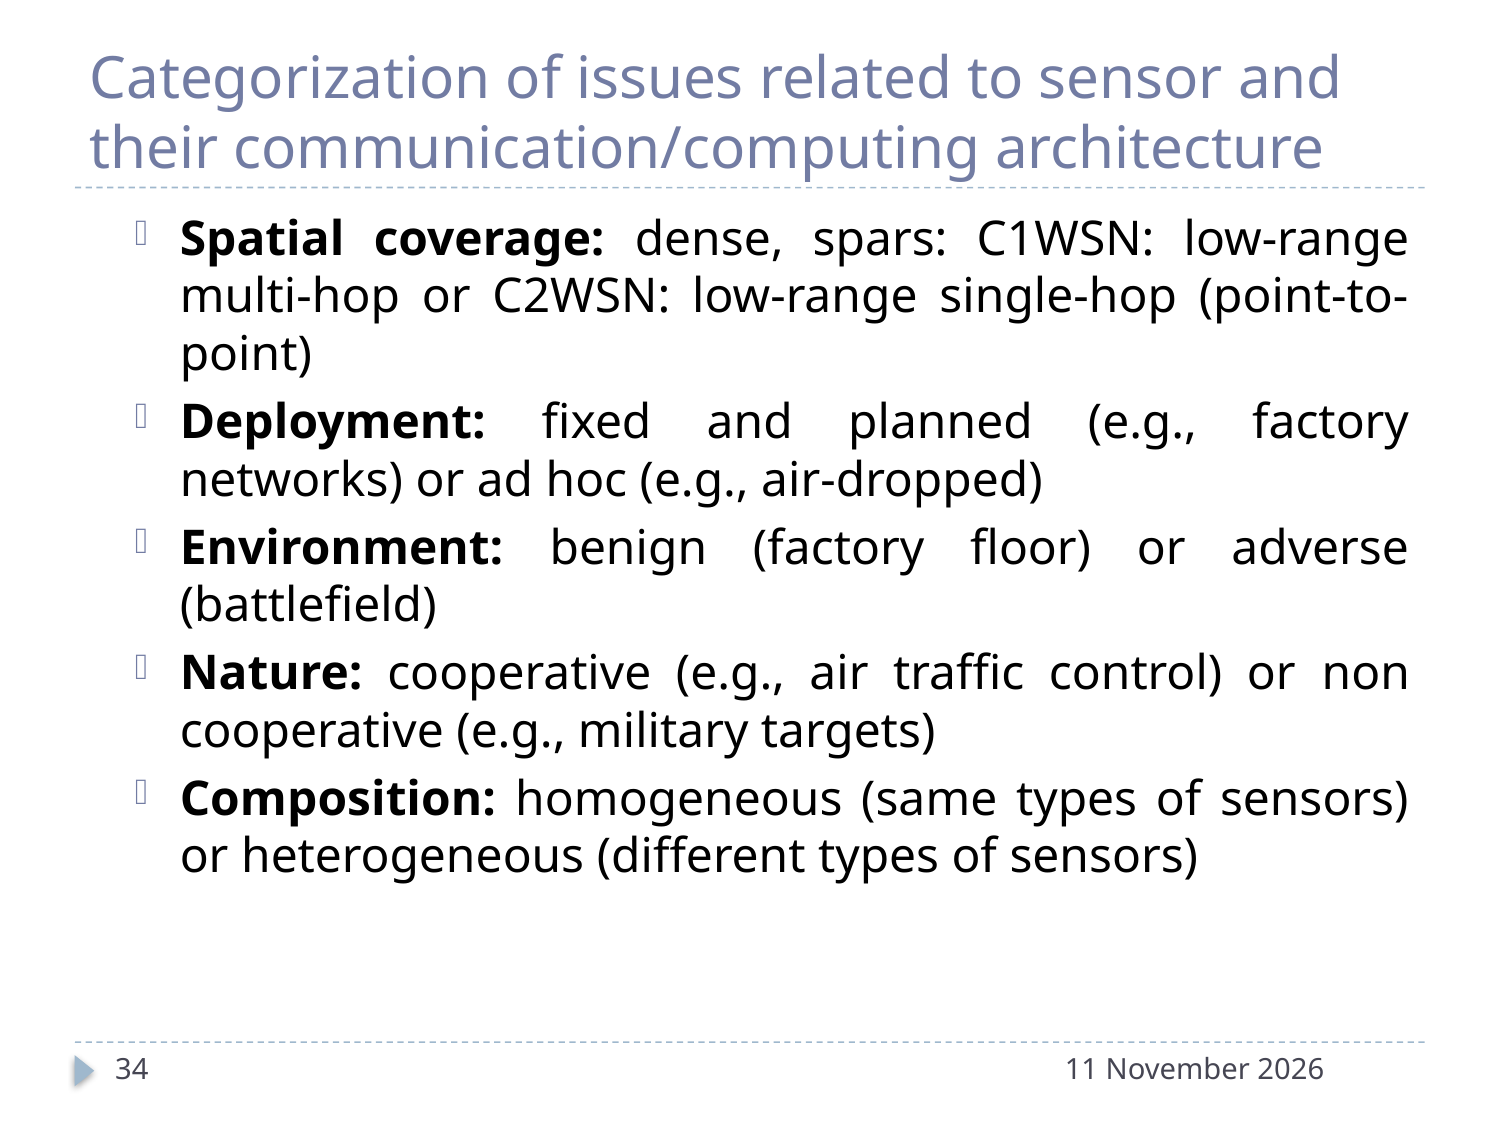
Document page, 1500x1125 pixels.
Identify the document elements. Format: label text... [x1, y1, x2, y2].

title Categorization of issues related to sensor and their communication/computing architecture [75, 24, 1425, 188]
list Spatial coverage: dense, spars: C1WSN: low-range multi-hop or C2WSN: low-range single-hop (point-to-point) Deployment: fixed and planned (e.g., factory networks) or ad hoc (e.g., air-dropped) Environment: benign (factory floor) or adverse (battlefield) Nature: cooperative (e.g., air traffic control) or non cooperative (e.g., military targets) Composition: homogeneous (same types of sensors) or heterogeneous (different types of sensors) [75, 200, 1425, 1010]
slide_number 34 [100, 1042, 426, 1103]
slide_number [1050, 1042, 1426, 1103]
